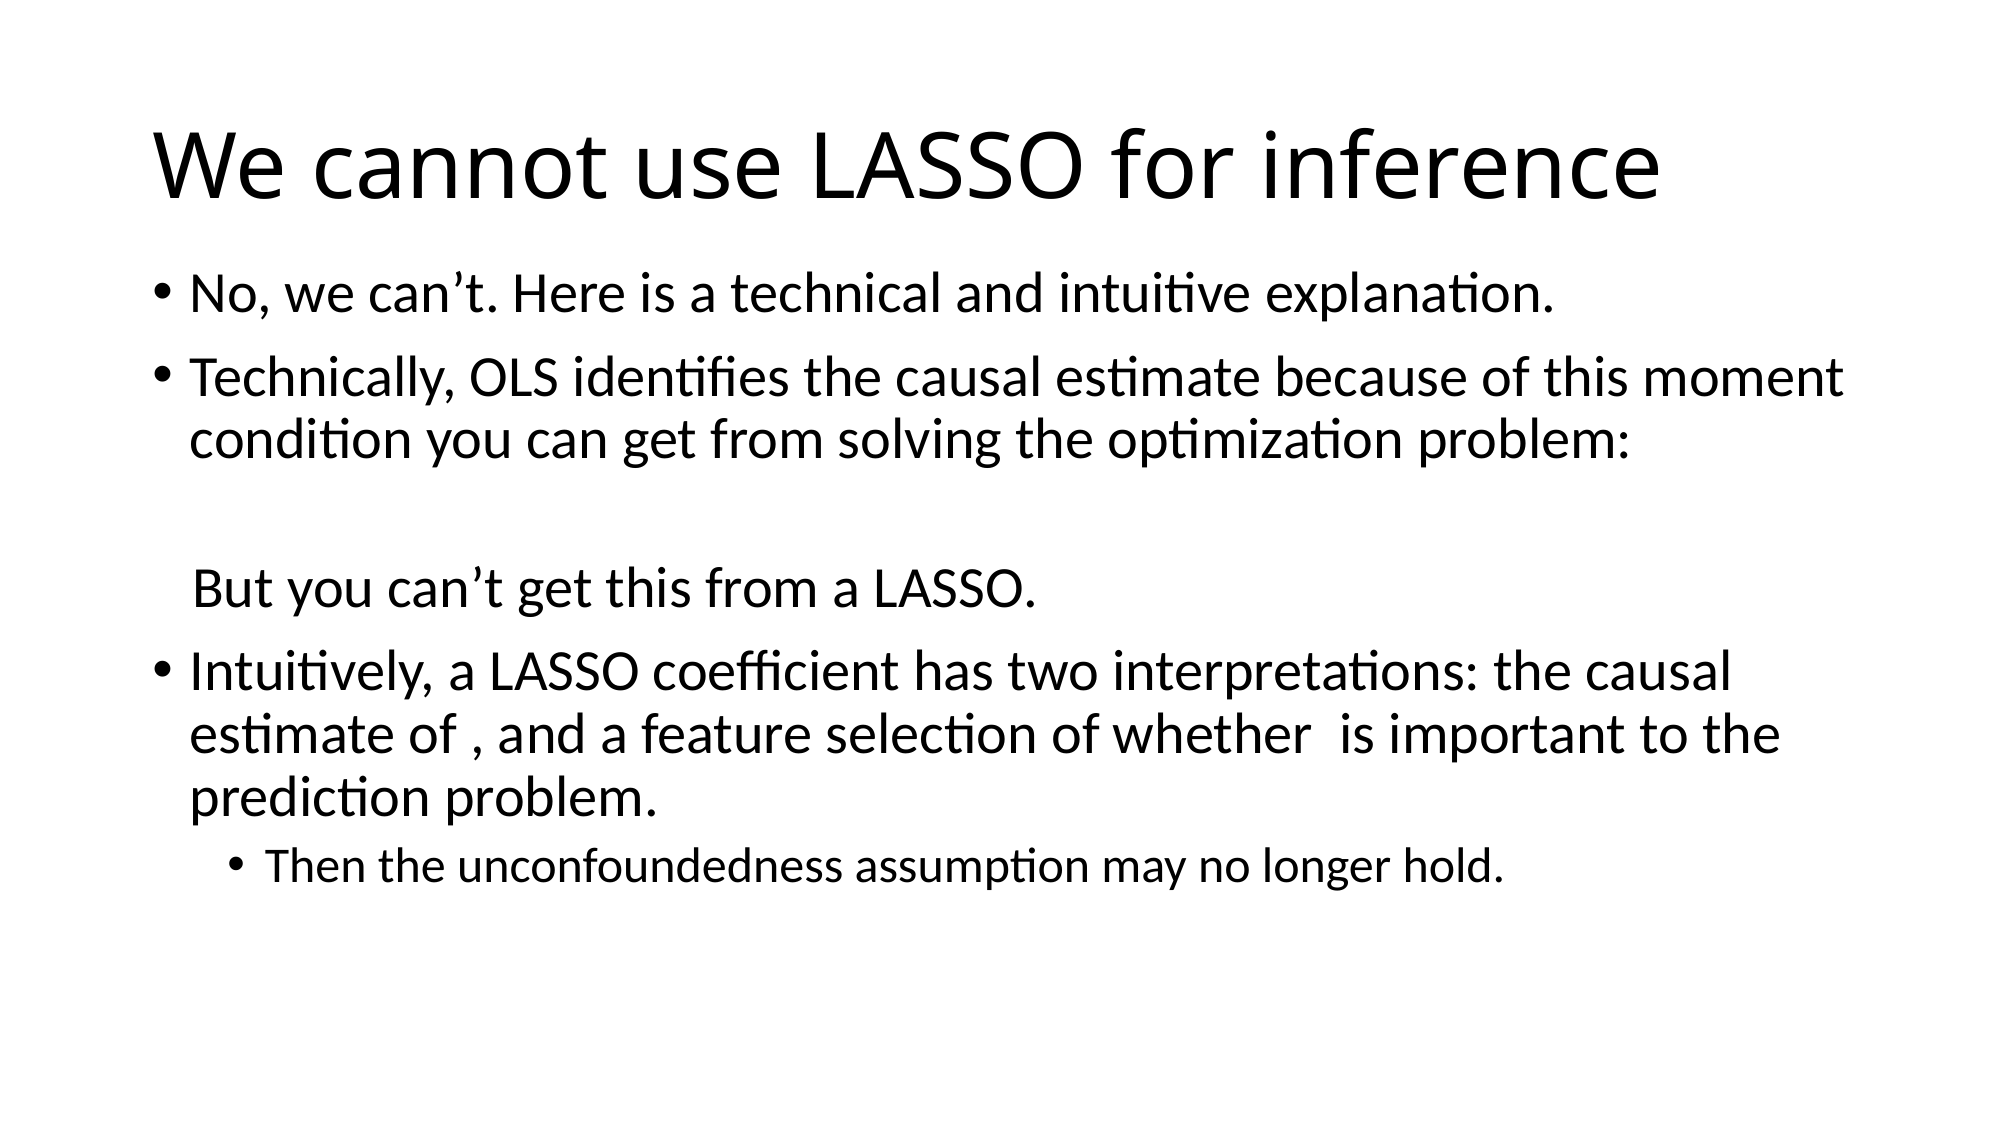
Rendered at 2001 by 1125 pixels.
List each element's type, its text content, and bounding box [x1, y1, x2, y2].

title We cannot use LASSO for inference [137, 59, 1863, 278]
